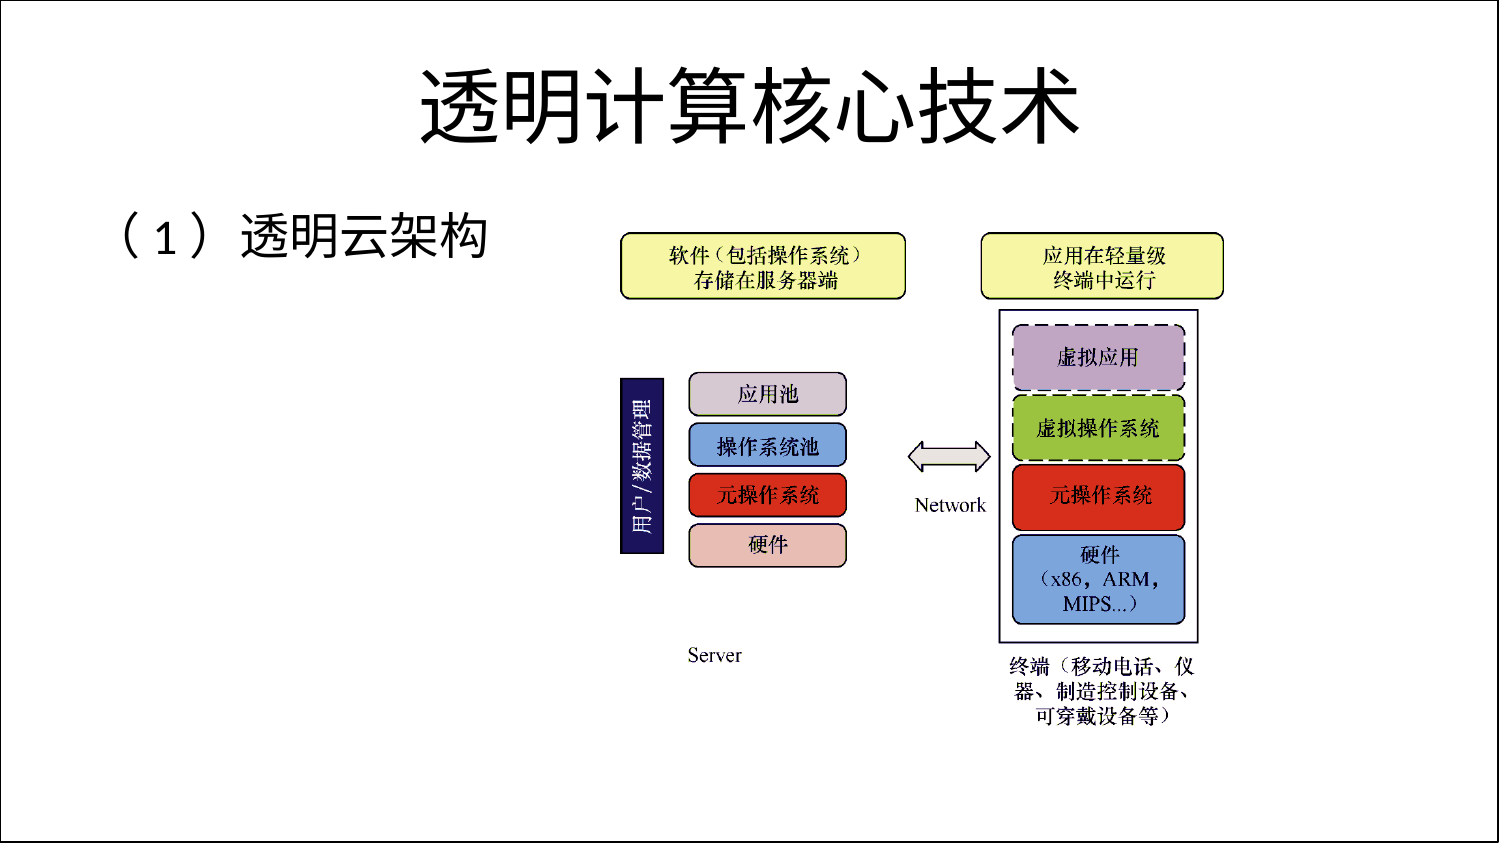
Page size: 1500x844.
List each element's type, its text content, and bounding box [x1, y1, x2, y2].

list （1）透明云架构 [75, 196, 1425, 754]
title 透明计算核心技术 [75, 33, 1425, 175]
picture [619, 232, 1225, 726]
